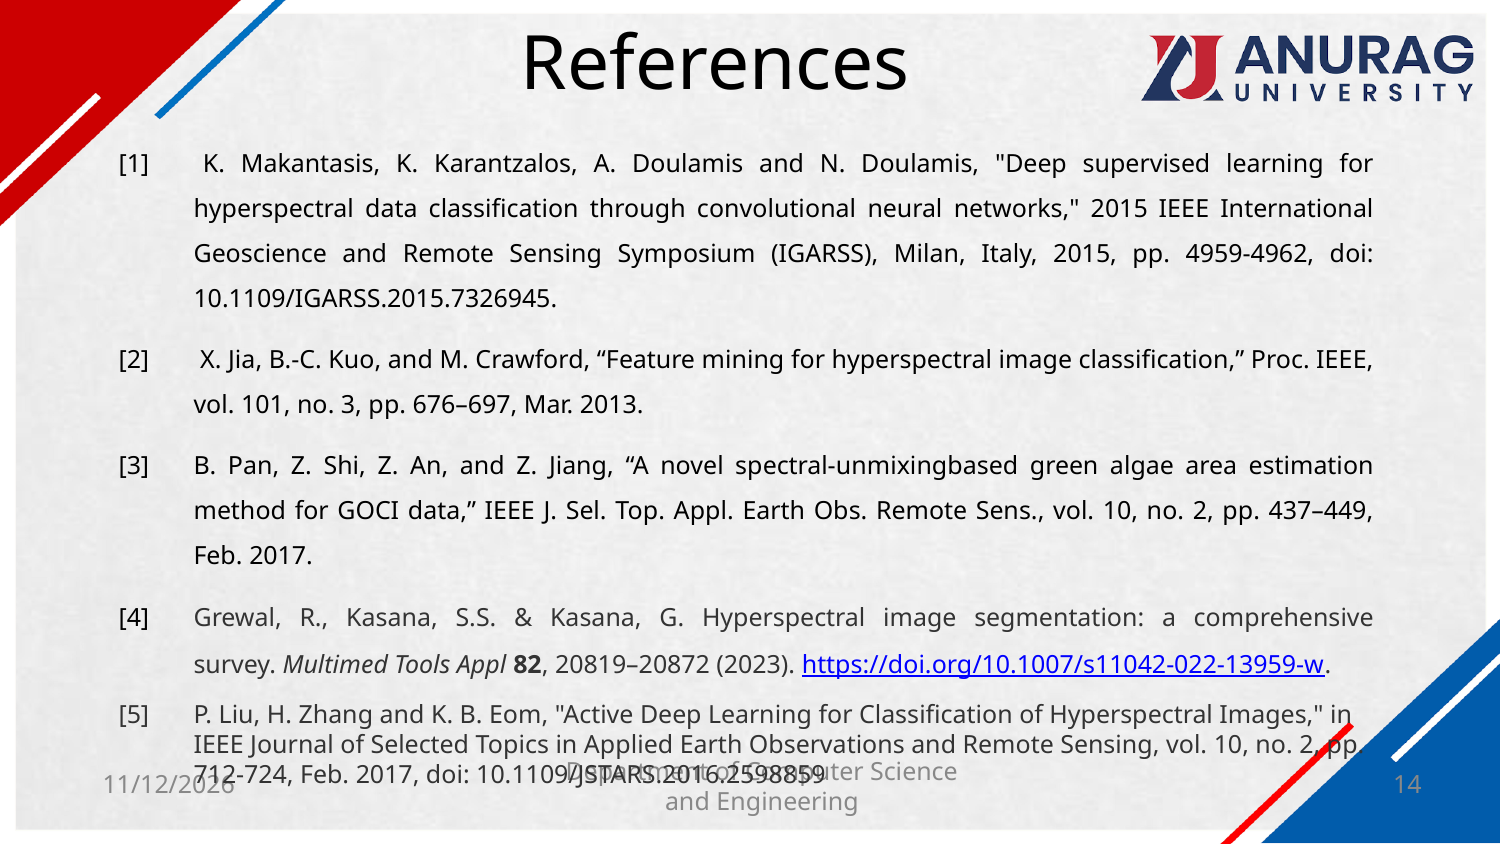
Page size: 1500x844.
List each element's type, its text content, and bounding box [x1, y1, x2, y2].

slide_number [86, 763, 437, 809]
title References [213, 7, 1217, 111]
picture [0, 0, 1500, 844]
text_box [1] K. Makantasis, K. Karantzalos, A. Doulamis and N. Doulamis, "Deep supervised learning for hyperspectral data classification through convolutional neural networks," 2015 IEEE International Geoscience and Remote Sensing Symposium (IGARSS), Milan, Italy, 2015, pp. 4959-4962, doi: 10.1109/IGARSS.2015.7326945. [2] X. Jia, B.-C. Kuo, and M. Crawford, “Feature mining for hyperspectral image classification,” Proc. IEEE, vol. 101, no. 3, pp. 676–697, Mar. 2013. [3] B. Pan, Z. Shi, Z. An, and Z. Jiang, “A novel spectral-unmixingbased green algae area estimation method for GOCI data,” IEEE J. Sel. Top. Appl. Earth Obs. Remote Sens., vol. 10, no. 2, pp. 437–449, Feb. 2017. [4] Grewal, R., Kasana, S.S. & Kasana, G. Hyperspectral image segmentation: a comprehensive survey. Multimed Tools Appl 82, 20819–20872 (2023). https://doi.org/10.1007/s11042-022-13959-w. [5] P. Liu, H. Zhang and K. B. Eom, "Active Deep Learning for Classification of Hyperspectral Images," in IEEE Journal of Selected Topics in Applied Earth Observations and Remote Sensing, vol. 10, no. 2, pp. 712-724, Feb. 2017, doi: 10.1109/JSTARS.2016.2598859 [103, 125, 1391, 797]
footer Department of Computer Science and Engineering [524, 797, 1000, 809]
slide_number 14 [1087, 763, 1437, 809]
